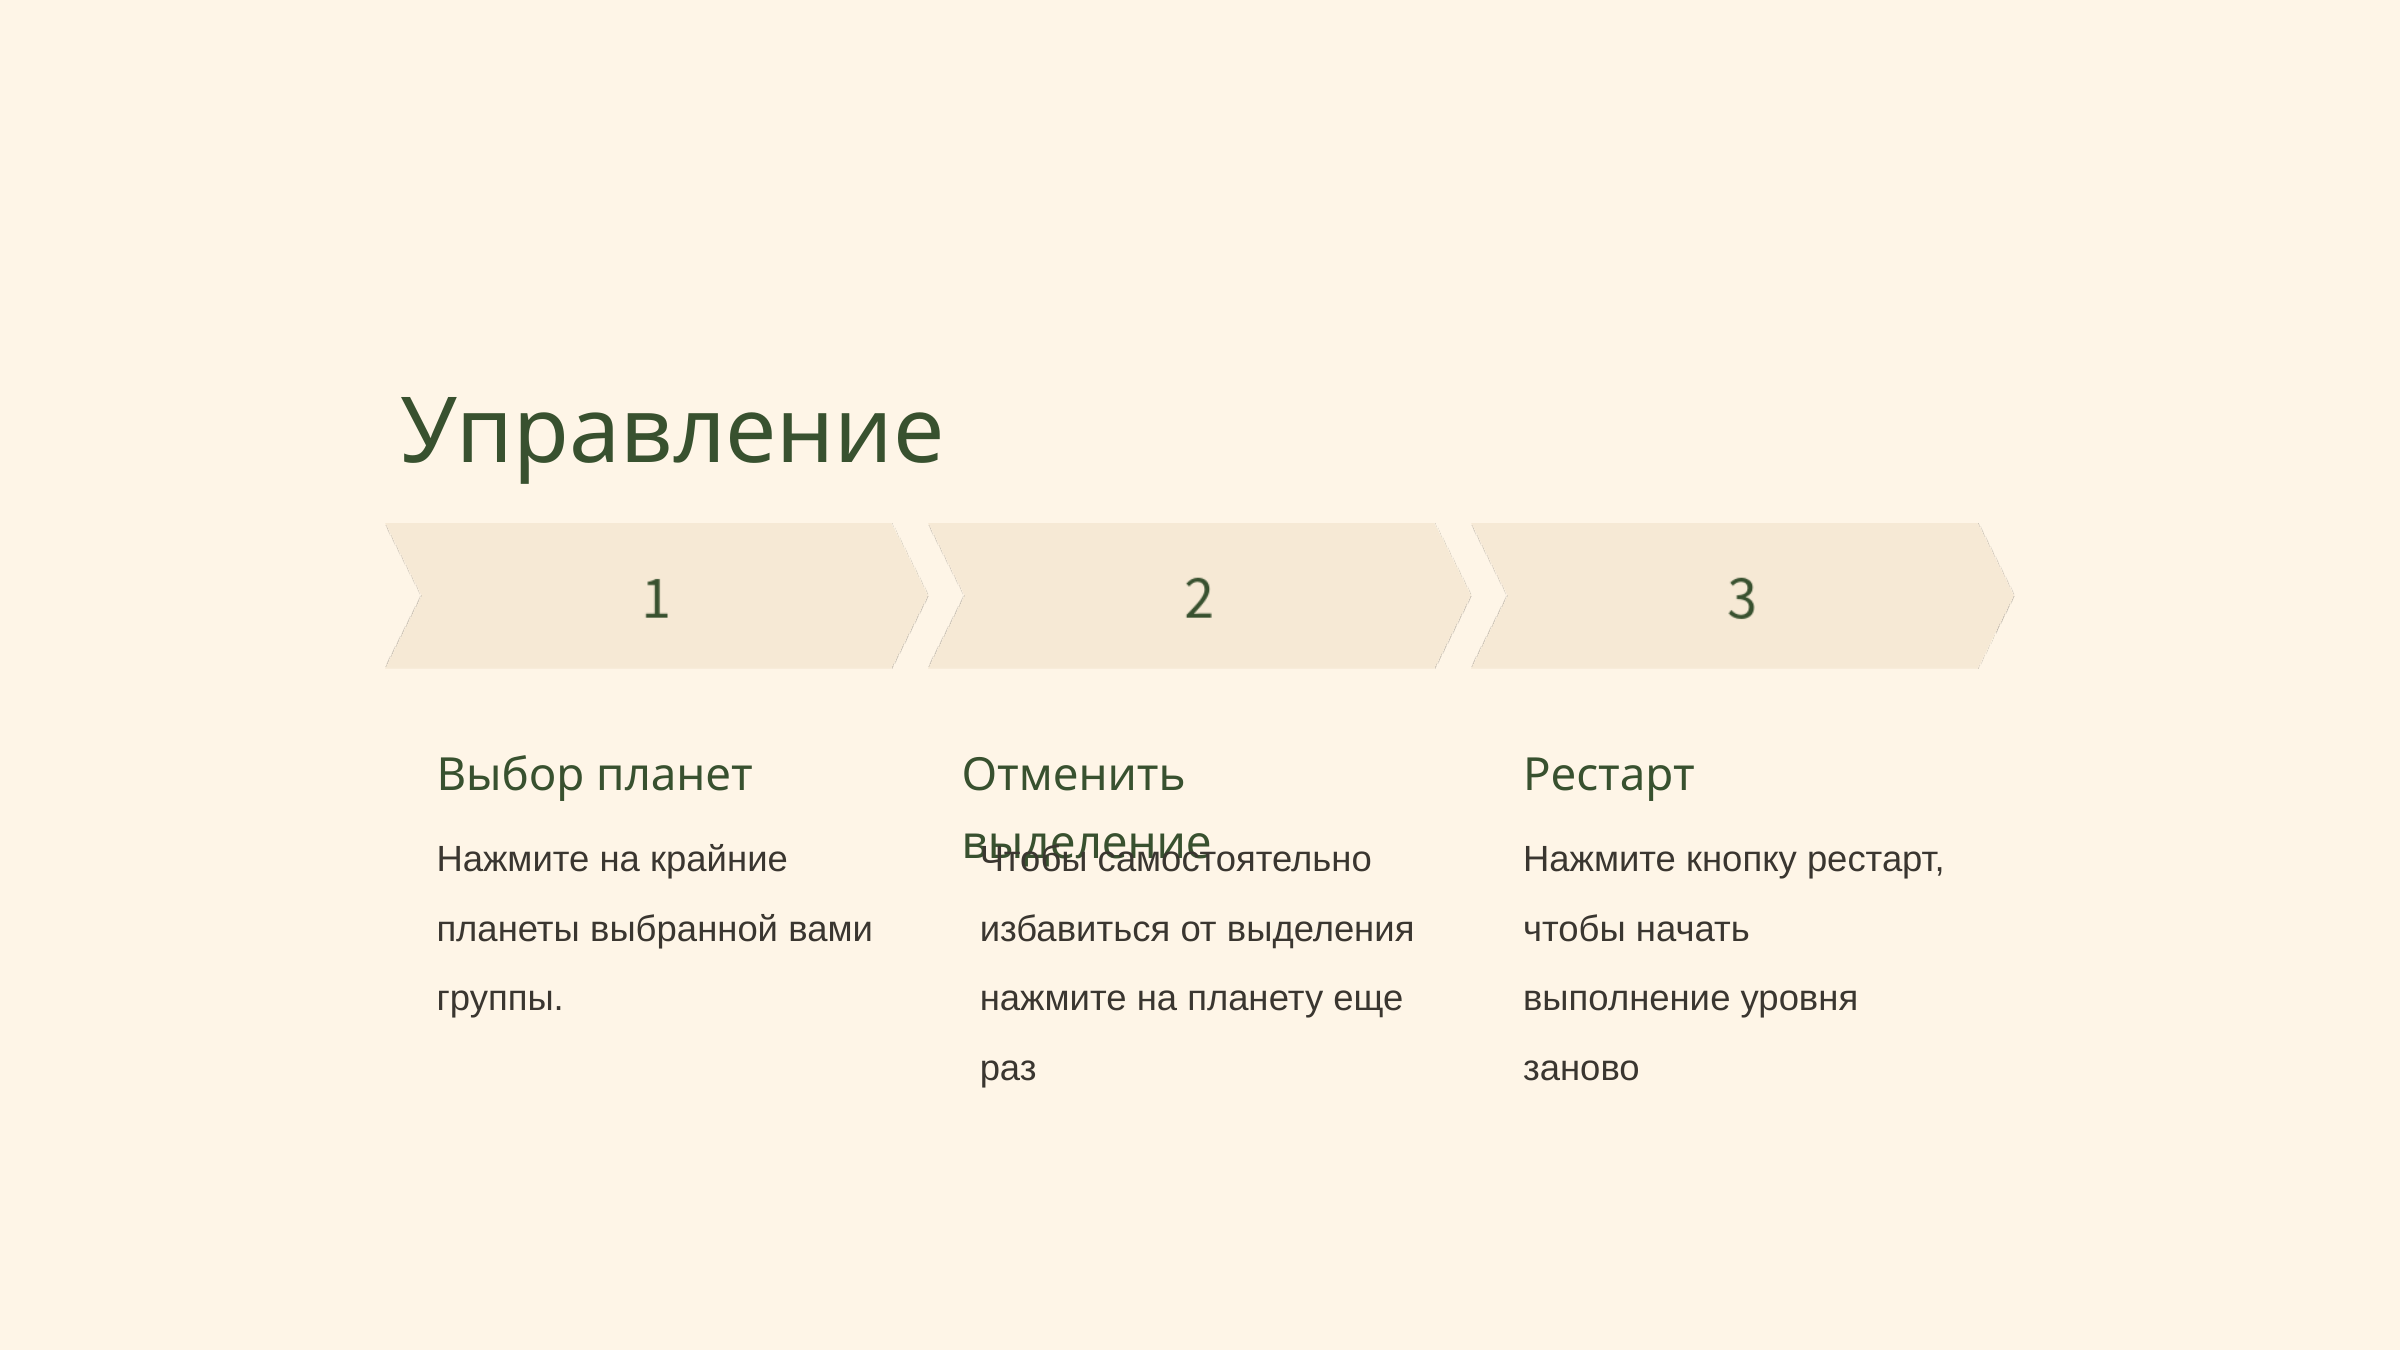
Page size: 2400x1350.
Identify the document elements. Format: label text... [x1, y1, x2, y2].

text_box Нажмите кнопку рестарт, чтобы начать выполнение уровня заново [1508, 802, 1979, 978]
text_box Нажмите на крайние планеты выбранной вами группы. [421, 802, 892, 978]
text_box Чтобы самостоятельно избавиться от выделения нажмите на планету еще раз [964, 802, 1436, 978]
picture [384, 522, 2015, 670]
text_box Рестарт [1508, 723, 1964, 781]
text_box Отменить выделение [946, 723, 1454, 781]
text_box [0, 0, 2400, 1350]
text_box Управление [385, 336, 1704, 451]
text_box Выбор планет [421, 723, 892, 781]
